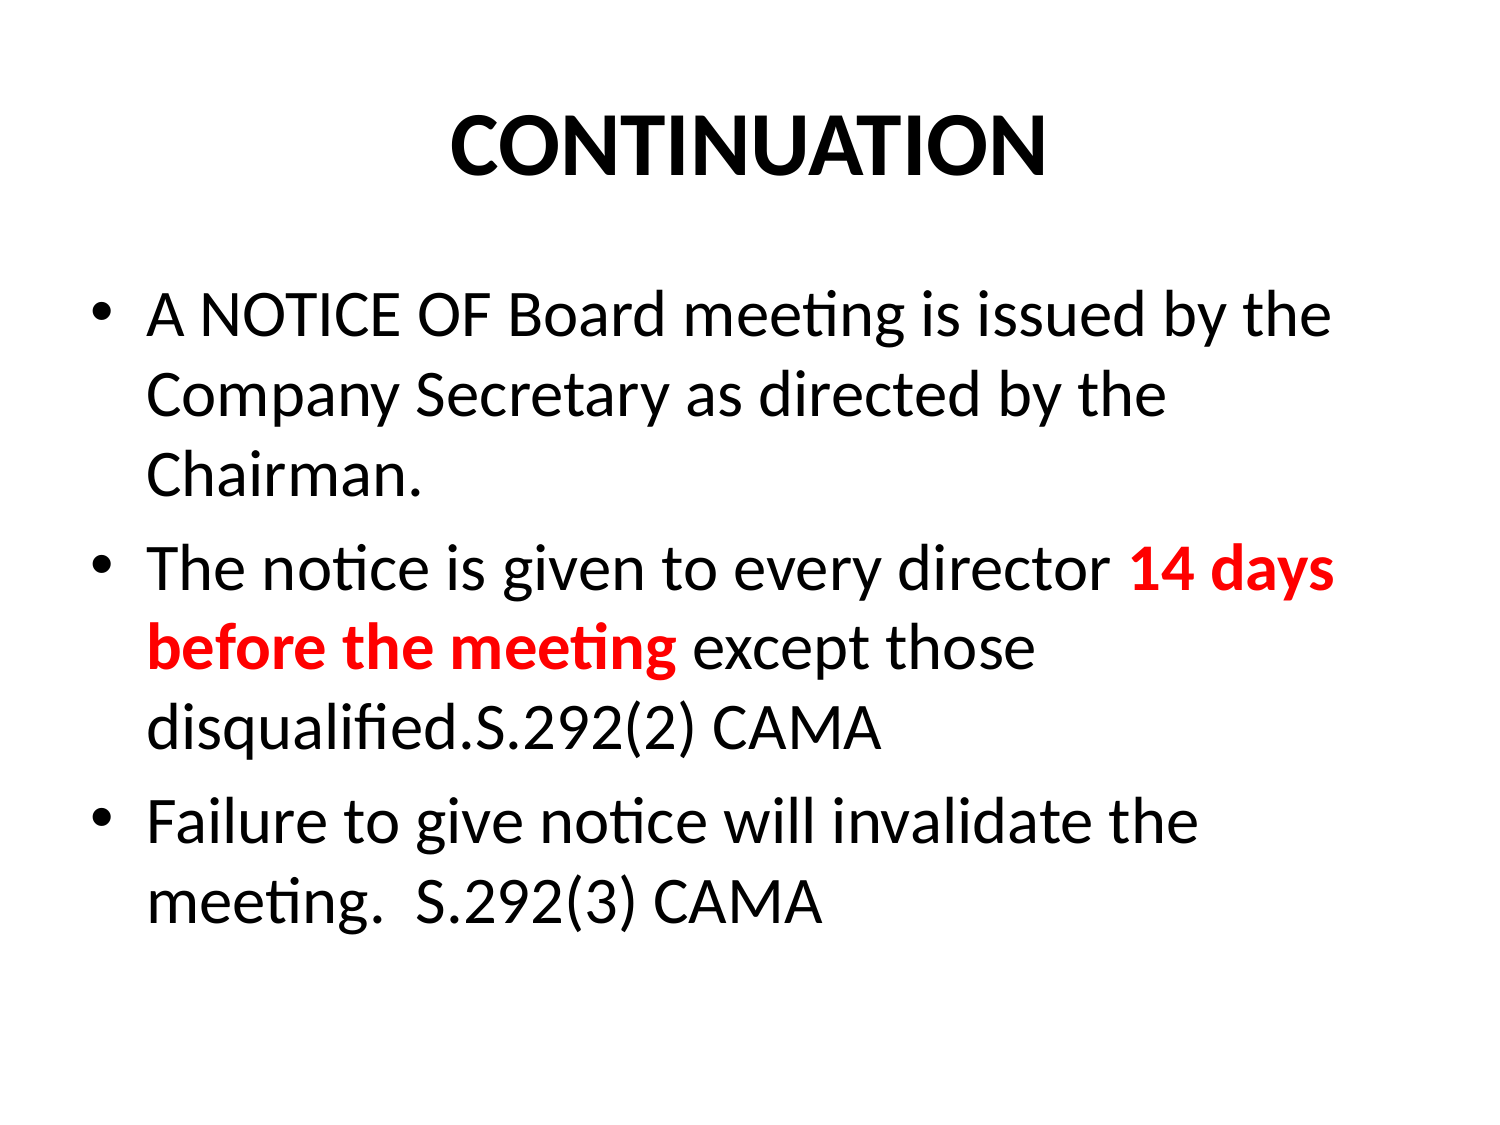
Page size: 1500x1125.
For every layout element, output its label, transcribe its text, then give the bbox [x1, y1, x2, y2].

title CONTINUATION [75, 45, 1425, 233]
list A NOTICE OF Board meeting is issued by the Company Secretary as directed by the Chairman. The notice is given to every director 14 days before the meeting except those disqualified.S.292(2) CAMA Failure to give notice will invalidate the meeting. S.292(3) CAMA [75, 262, 1425, 1005]
